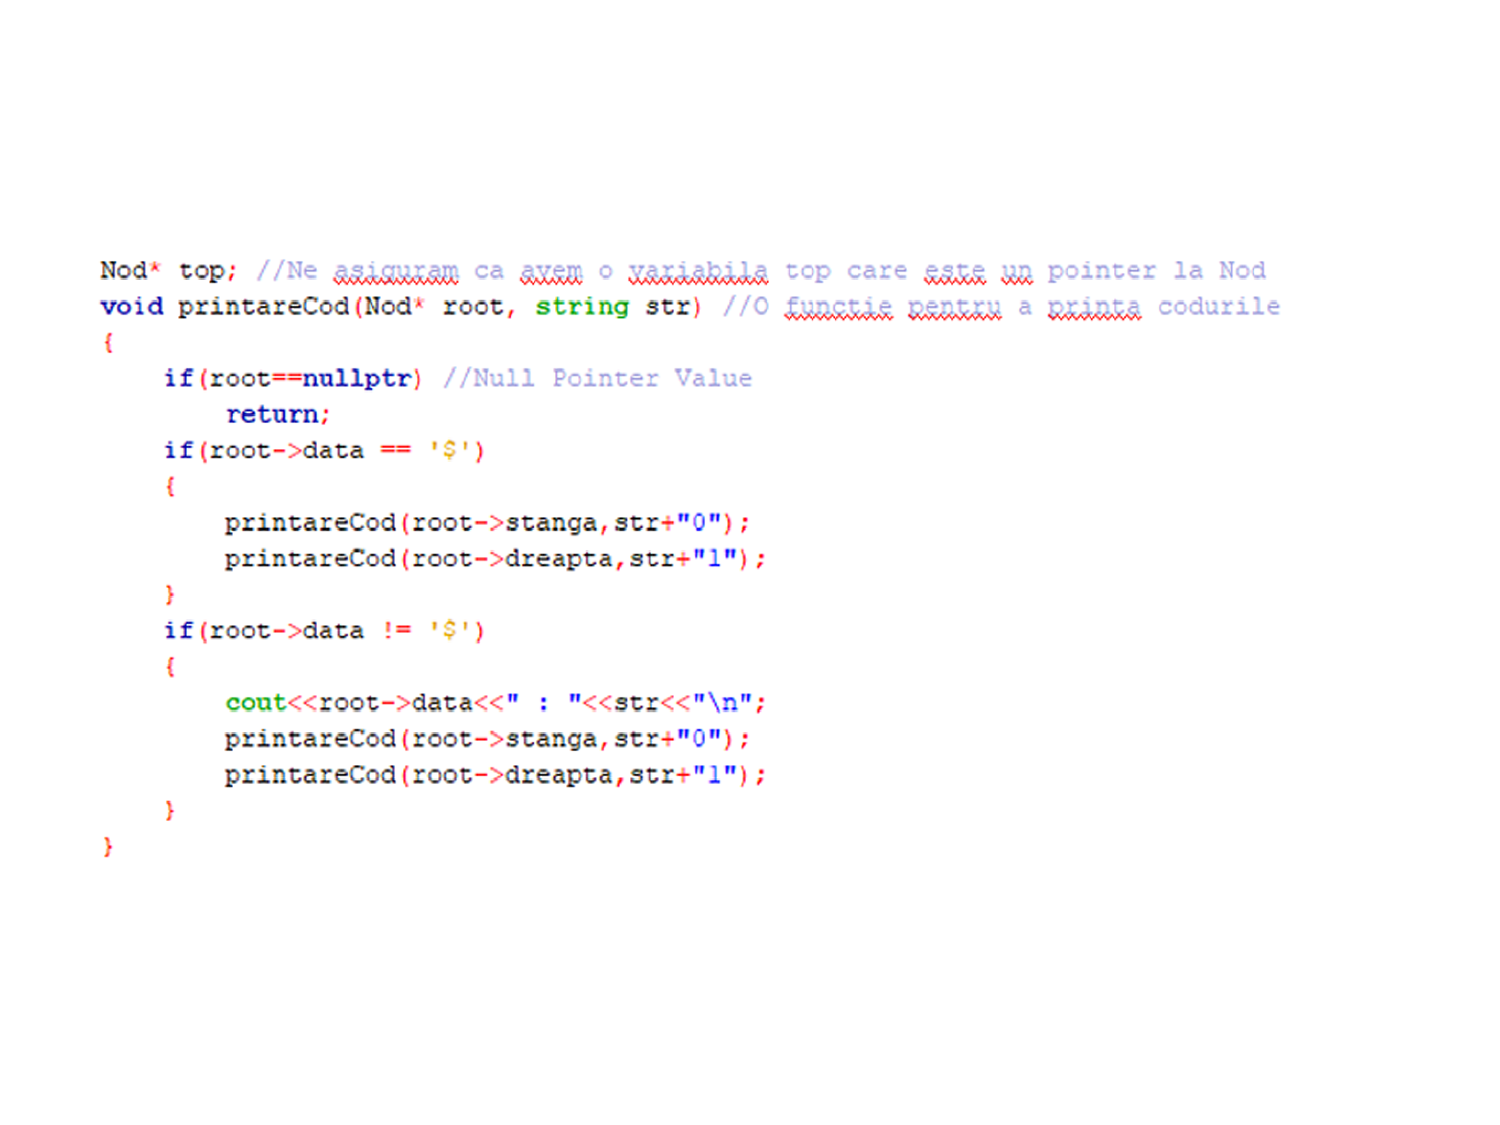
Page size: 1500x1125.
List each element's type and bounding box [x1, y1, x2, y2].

picture [24, 29, 1462, 1076]
